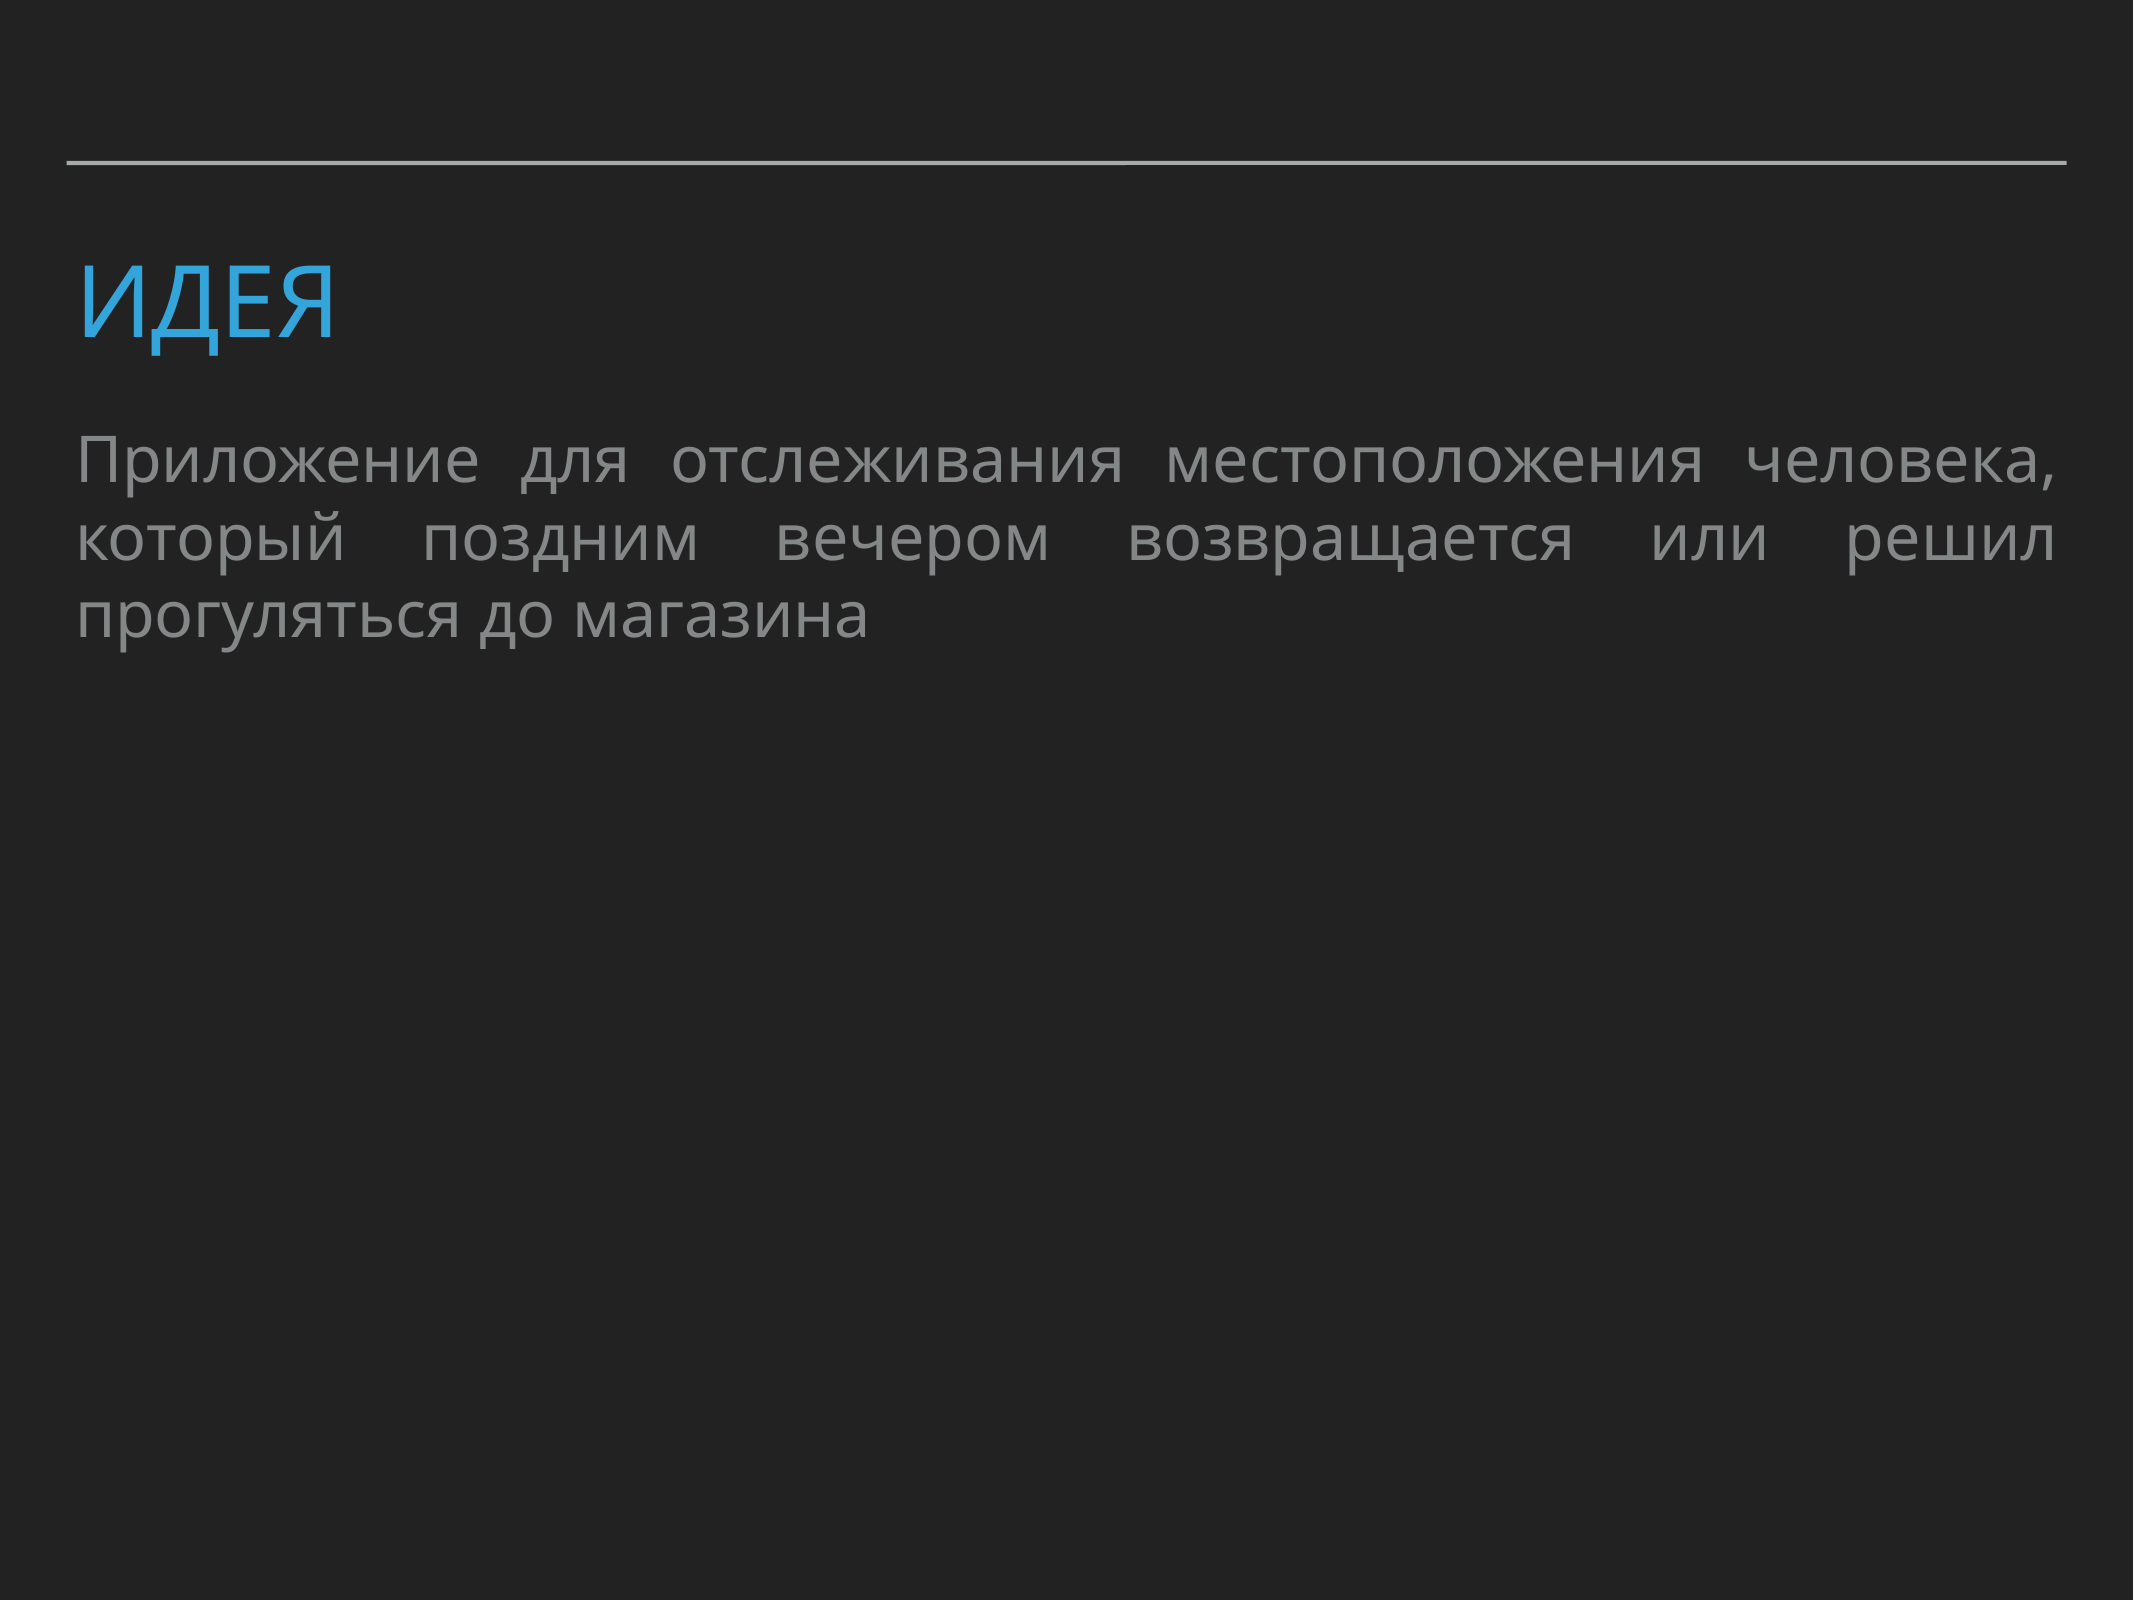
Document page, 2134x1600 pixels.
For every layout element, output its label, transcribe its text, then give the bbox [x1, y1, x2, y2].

title Идея [66, 251, 2068, 372]
text_box Приложение для отслеживания местоположения человека, который поздним вечером возвращается или решил прогуляться до магазина [66, 409, 2067, 659]
